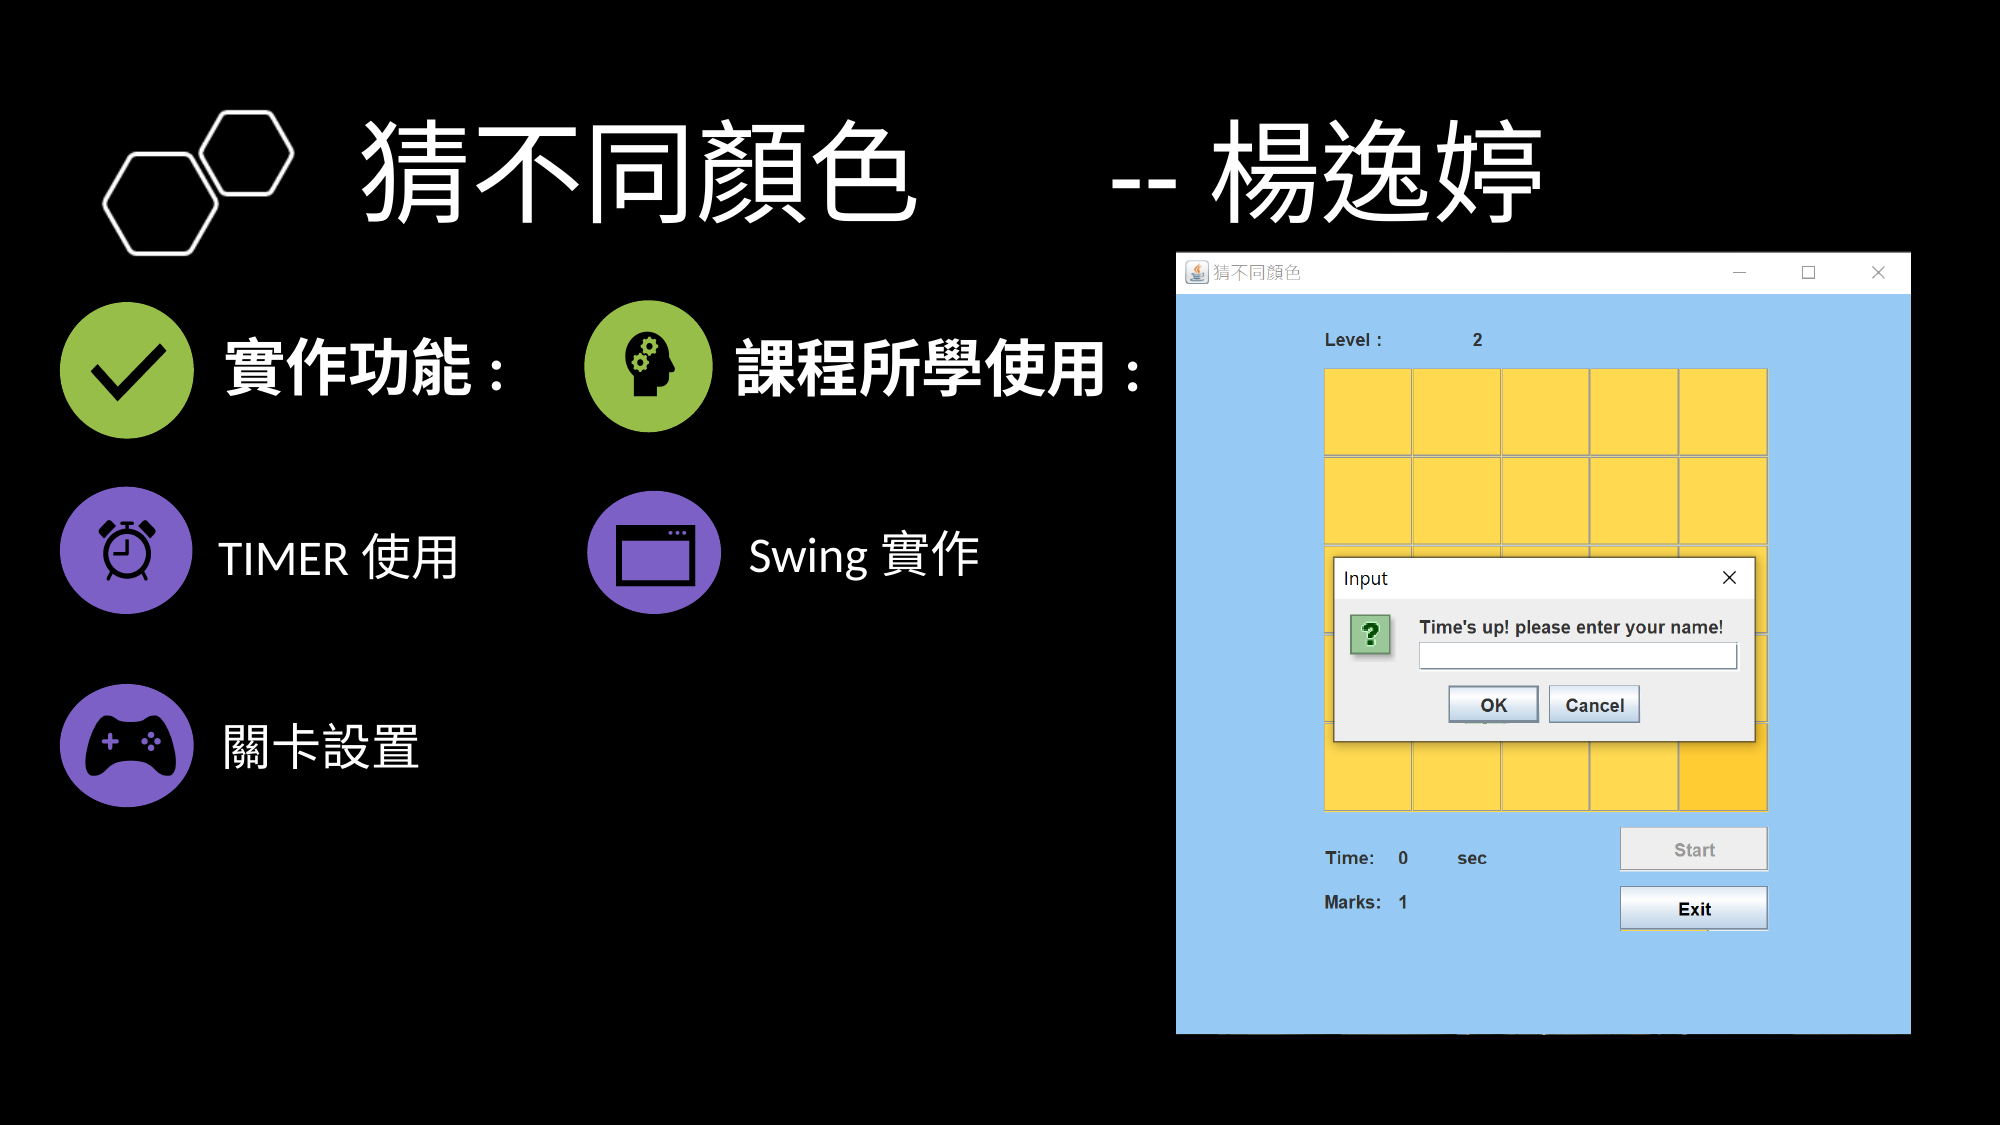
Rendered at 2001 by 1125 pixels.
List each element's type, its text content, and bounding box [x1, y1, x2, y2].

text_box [584, 300, 1141, 433]
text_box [59, 486, 477, 614]
picture [77, 85, 314, 280]
picture [1176, 251, 1911, 1035]
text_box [59, 683, 525, 808]
title 猜不同顏色 --楊逸婷 [89, 69, 1815, 287]
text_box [59, 292, 582, 439]
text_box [587, 490, 1052, 614]
